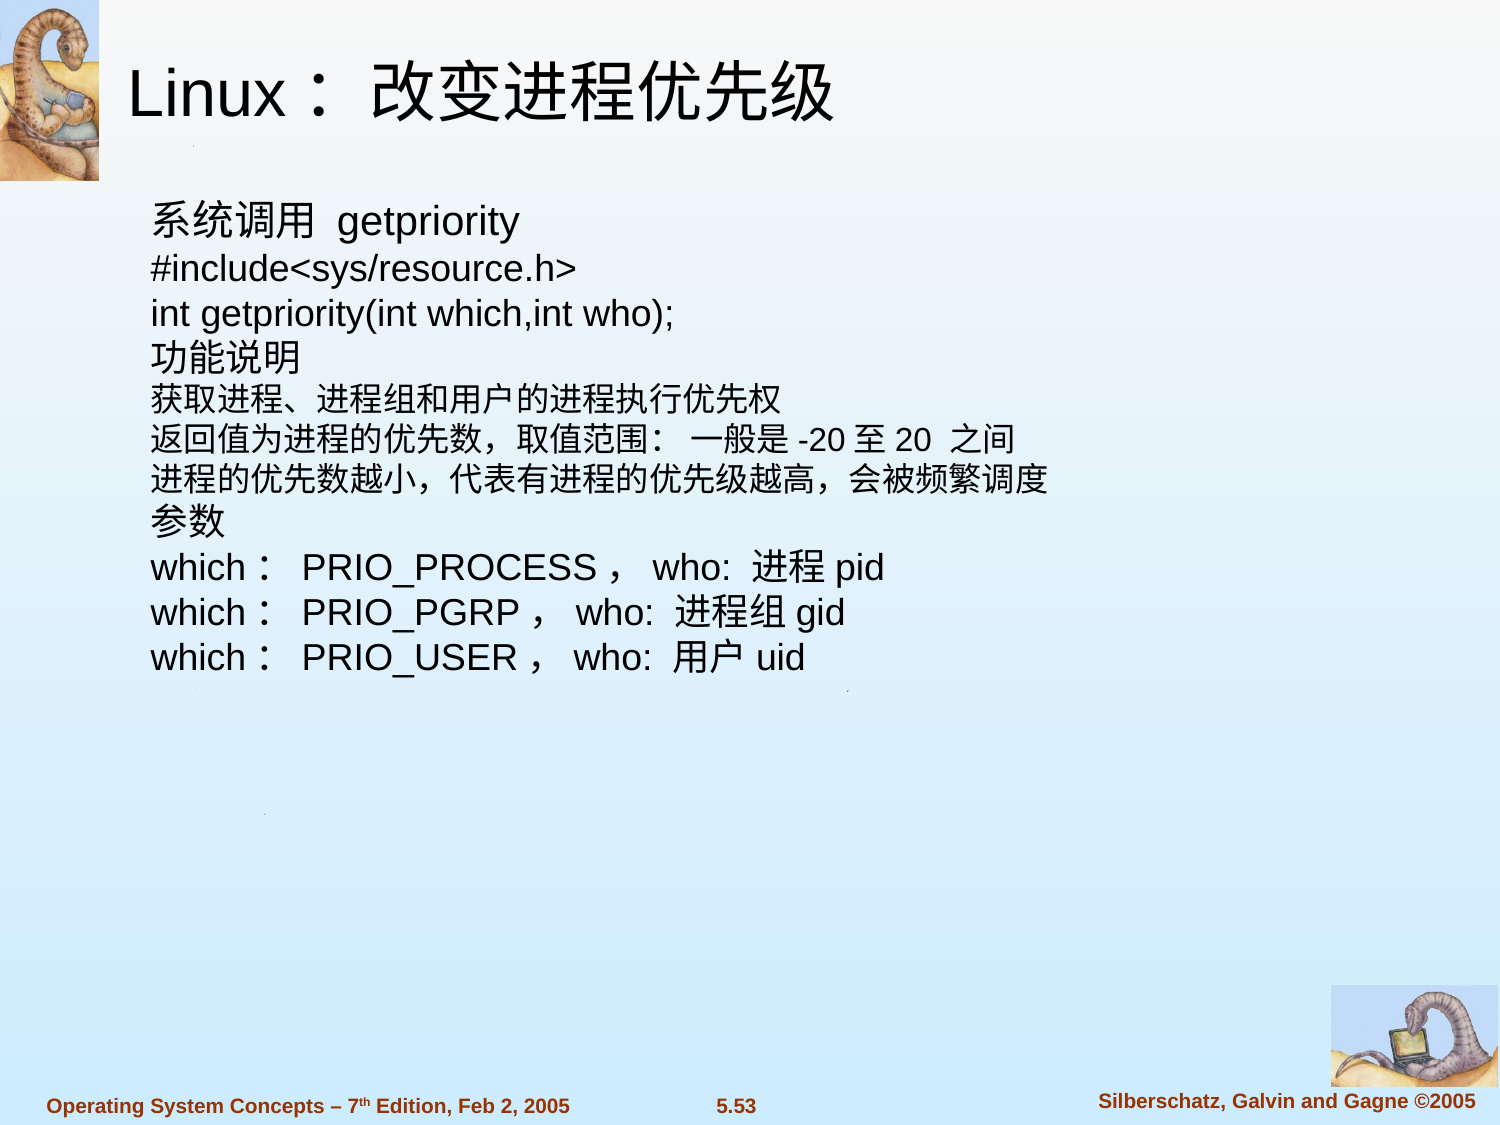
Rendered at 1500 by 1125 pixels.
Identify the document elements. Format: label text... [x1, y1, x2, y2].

picture [1331, 985, 1498, 1087]
picture [0, 0, 99, 181]
title Linux：改变进程优先级 [112, 37, 1438, 138]
list 系统调用 getpriority #include<sys/resource.h> int getpriority(int which,int who); 功能说明 获取进程、进程组和用户的进程执行优先权 返回值为进程的优先数，取值范围： 一般是-20至20 之间 进程的优先数越小，代表有进程的优先级越高，会被频繁调度 参数 which：PRIO_PROCESS，who: 进程pid which：PRIO_PGRP，who: 进程组gid which：PRIO_USER，who: 用户uid [135, 185, 1400, 1044]
